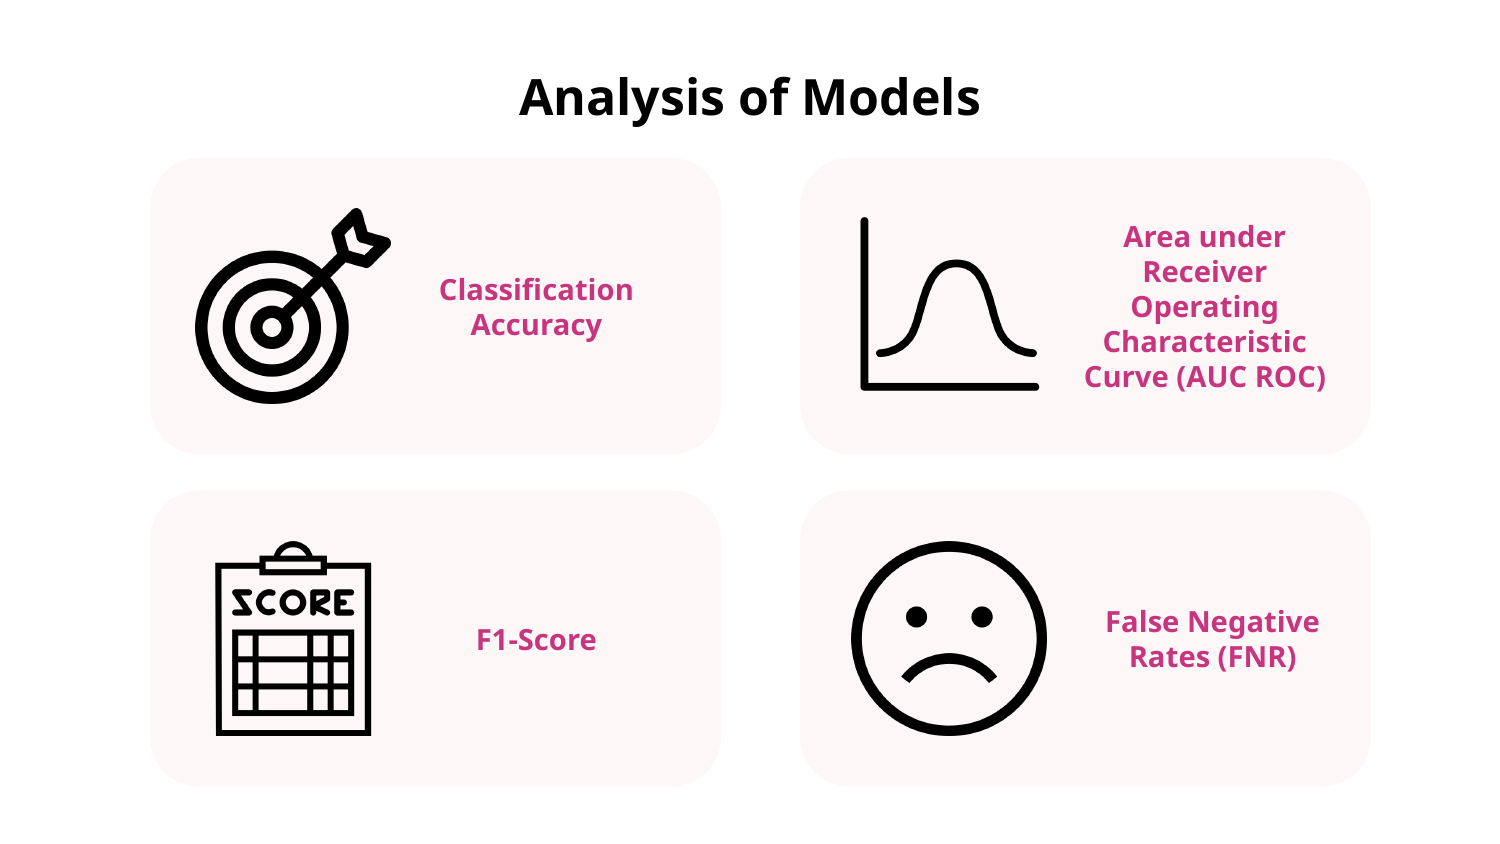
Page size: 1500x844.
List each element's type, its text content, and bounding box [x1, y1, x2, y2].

text_box Classification Accuracy [395, 270, 700, 342]
title Analysis of Models [29, 50, 1471, 145]
text_box False Negative Rates (FNR) [1054, 578, 1372, 699]
text_box [800, 490, 1371, 787]
picture [851, 540, 1047, 737]
picture [195, 540, 391, 737]
picture [195, 208, 391, 404]
text_box [150, 490, 721, 787]
picture [851, 208, 1047, 404]
text_box [150, 157, 721, 455]
text_box [800, 157, 1371, 455]
text_box F1-Score [395, 603, 700, 674]
text_box Area under Receiver Operating Characteristic Curve (AUC ROC) [1053, 245, 1364, 367]
